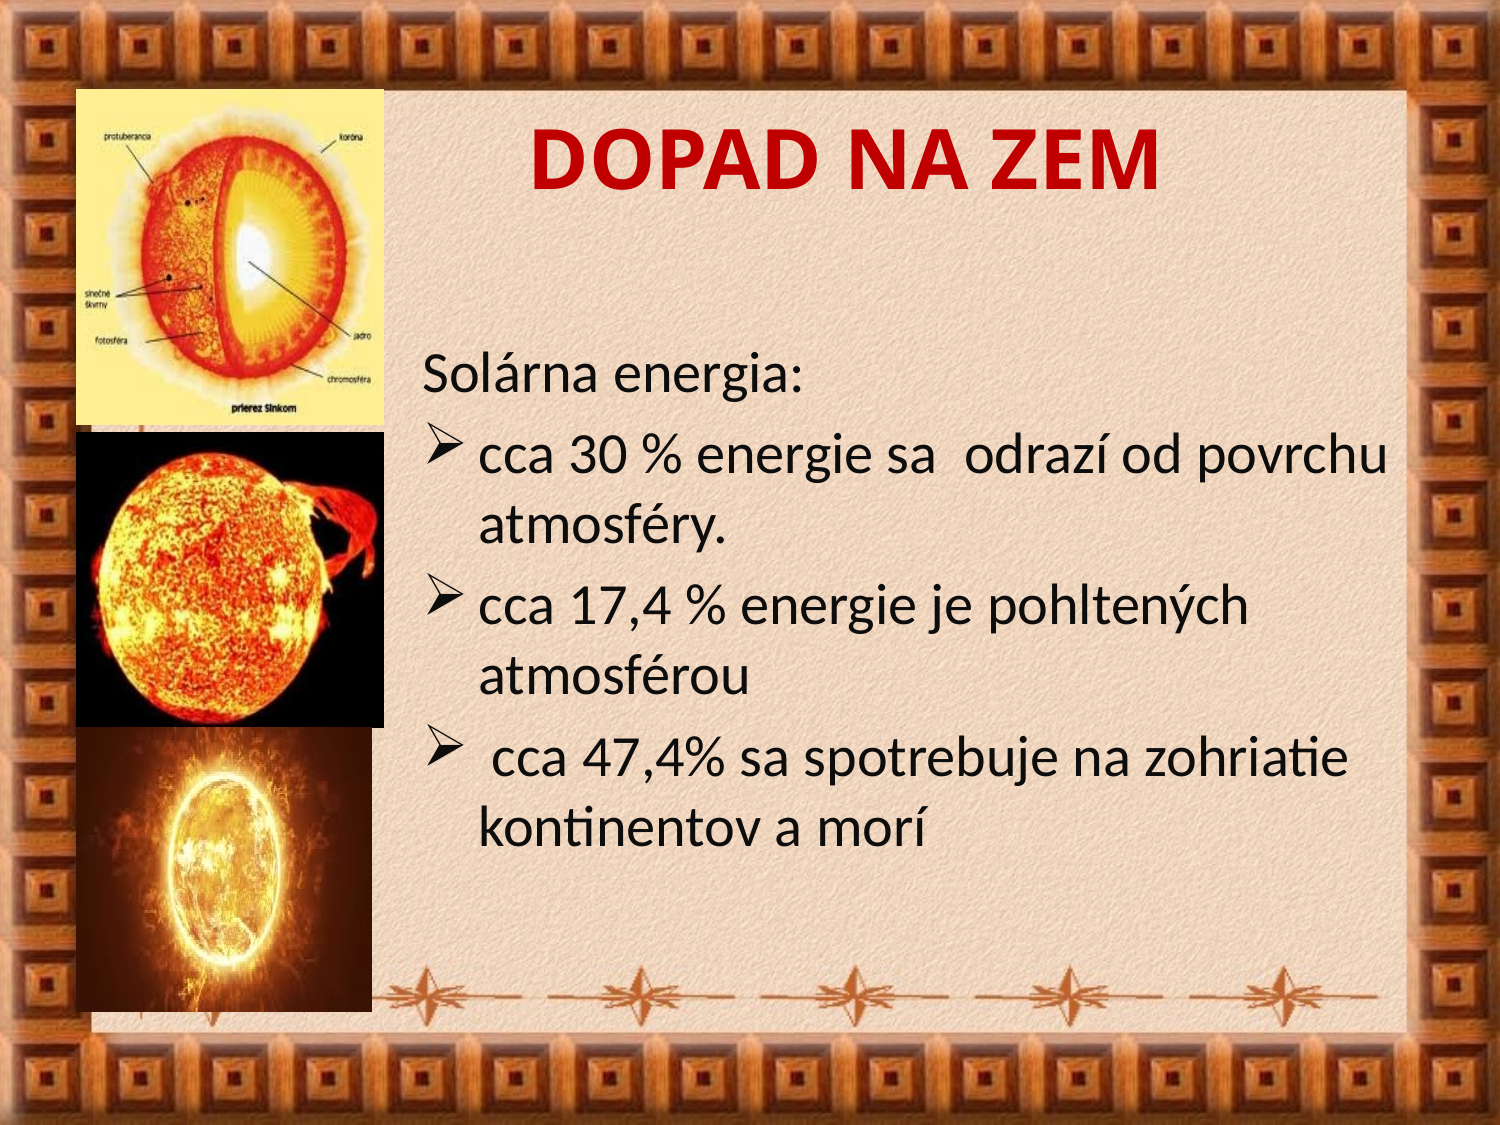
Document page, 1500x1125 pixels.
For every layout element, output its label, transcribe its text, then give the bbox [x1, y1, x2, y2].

list Solárna energia: cca 30 % energie sa odrazí od povrchu atmosféry. cca 17,4 % energie je pohltených atmosférou cca 47,4% sa spotrebuje na zohriatie kontinentov a morí [407, 326, 1425, 1125]
picture [0, 0, 1500, 1125]
text_box DOPAD NA ZEM [171, 73, 1500, 239]
